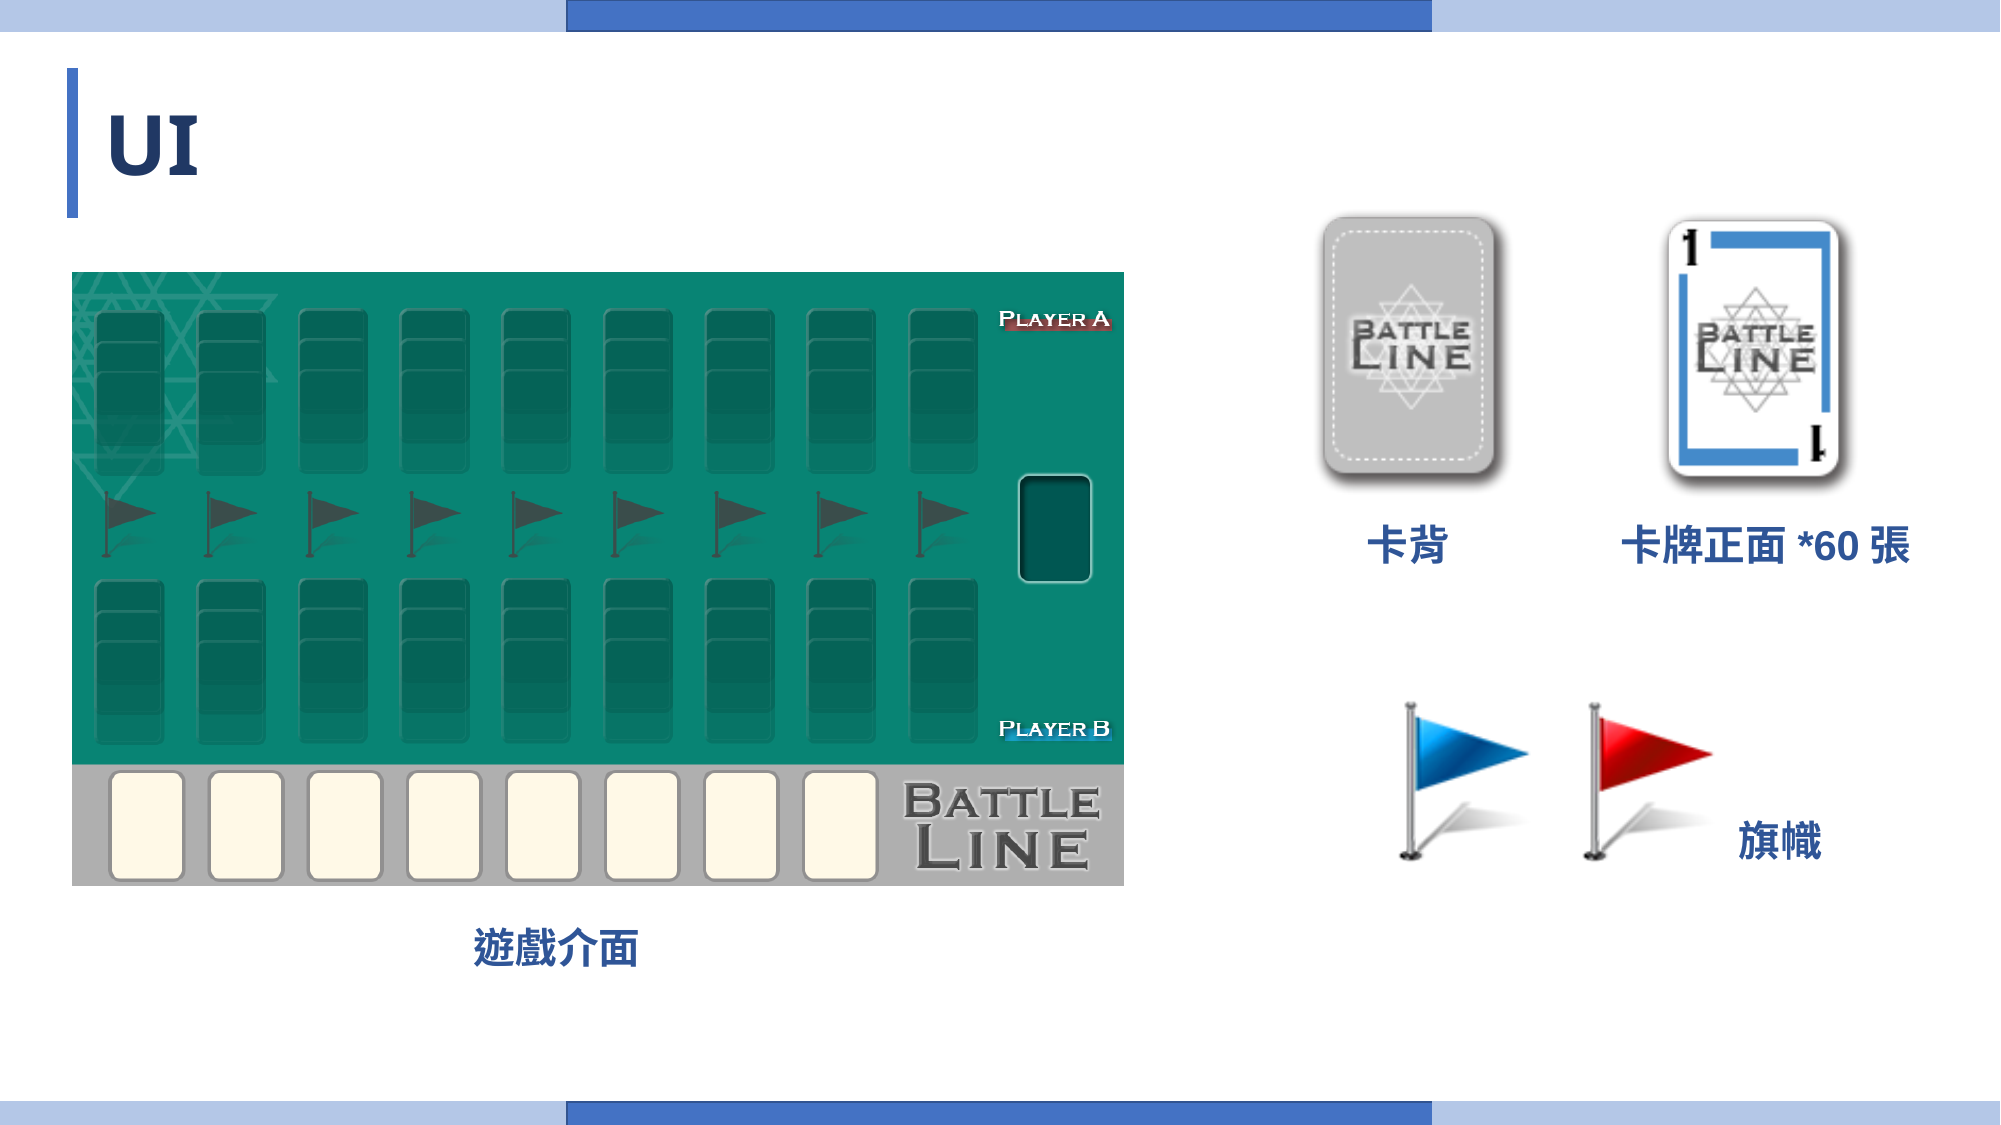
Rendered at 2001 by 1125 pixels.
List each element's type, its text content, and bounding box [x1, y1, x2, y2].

picture [1129, 65, 2000, 628]
picture [1328, 643, 1788, 921]
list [72, 272, 1124, 886]
text_box [1432, 1101, 2000, 1125]
text_box [566, 0, 1432, 32]
text_box [1432, 0, 2000, 32]
text_box UI [89, 85, 237, 200]
text_box [0, 1101, 566, 1125]
text_box [0, 0, 566, 32]
text_box [566, 1101, 1432, 1125]
text_box 遊戲介面 [458, 914, 656, 980]
text_box 旗幟 [1788, 807, 1838, 872]
